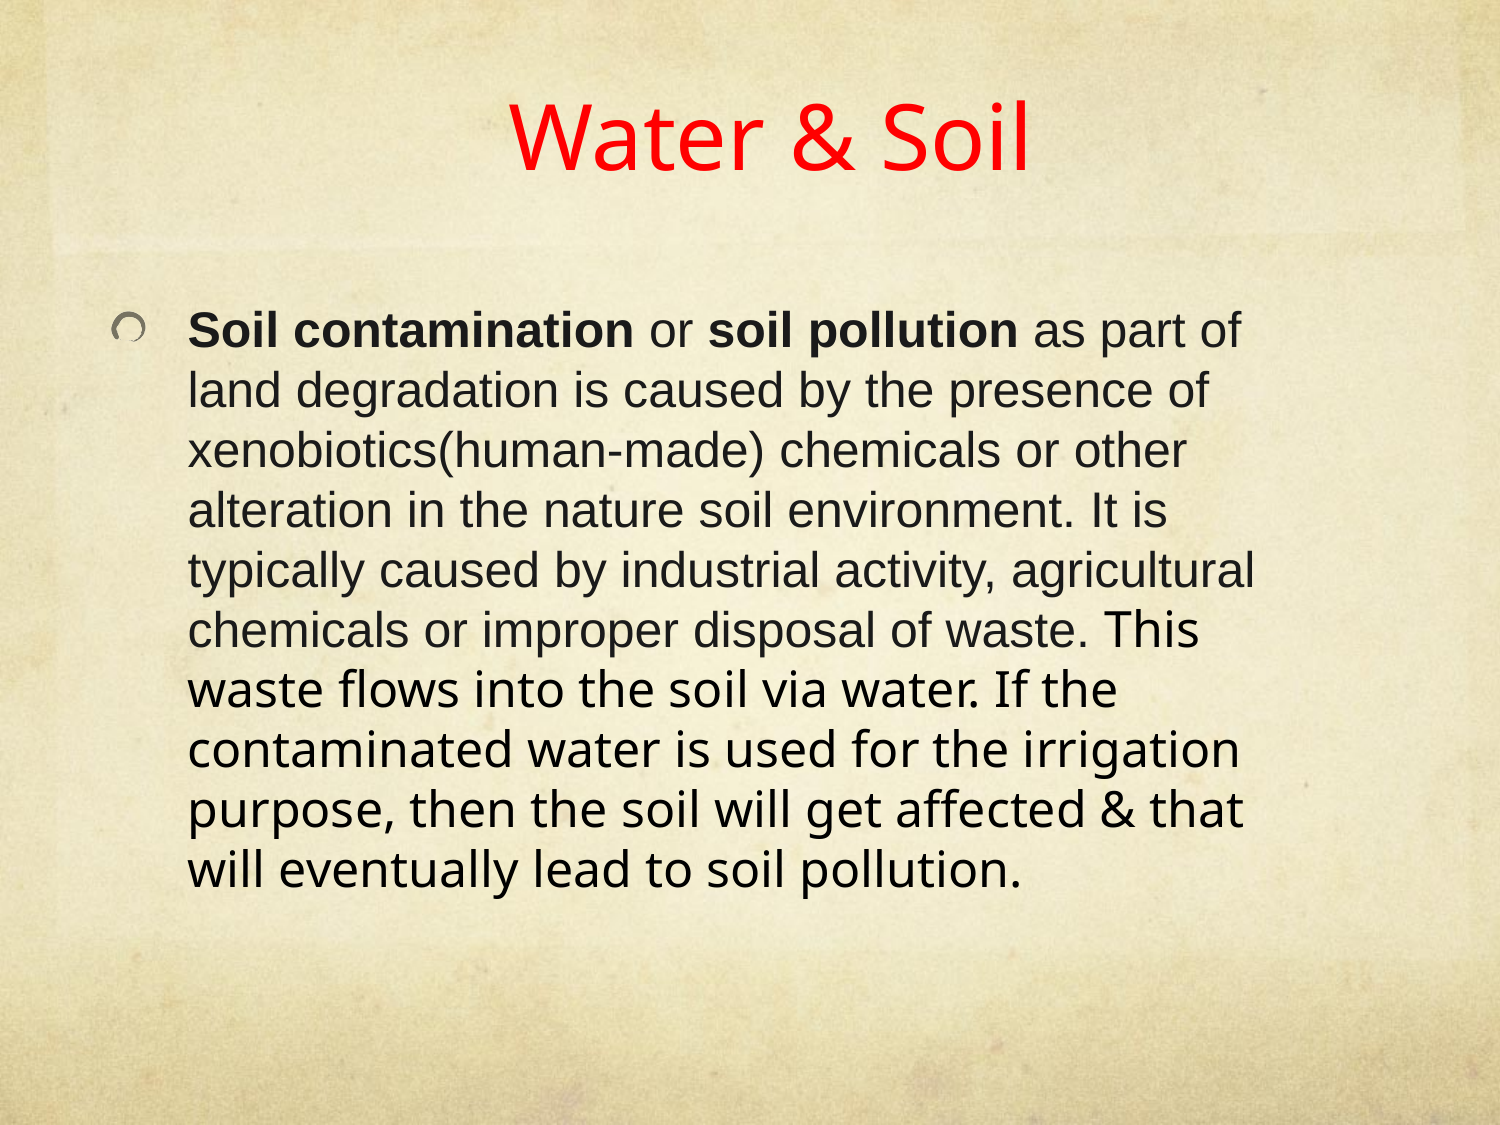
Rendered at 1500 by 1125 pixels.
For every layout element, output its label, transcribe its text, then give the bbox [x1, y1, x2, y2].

picture [0, 0, 1500, 1125]
text_box Water & Soil [193, 71, 1200, 242]
list Soil contamination or soil pollution as part of land degradation is caused by the presence of xenobiotics(human-made) chemicals or other alteration in the nature soil environment. It is typically caused by industrial activity, agricultural chemicals or improper disposal of waste. This waste flows into the soil via water. If the contaminated water is used for the irrigation purpose, then the soil will get affected & that will eventually lead to soil pollution. [96, 289, 1297, 955]
